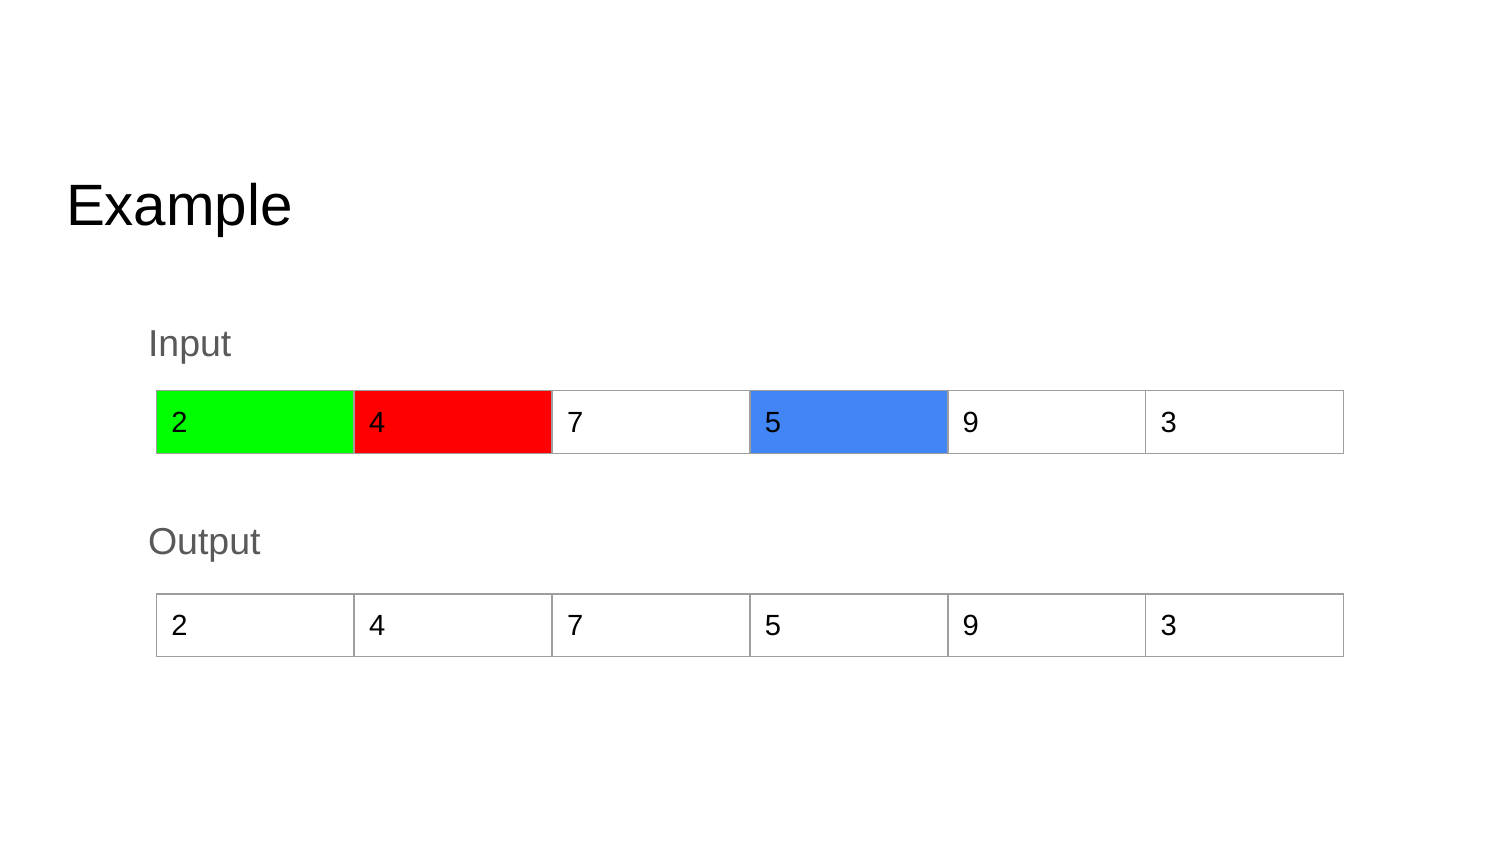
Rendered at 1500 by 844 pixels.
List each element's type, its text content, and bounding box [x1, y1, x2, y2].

table_header 4 [355, 595, 551, 656]
table_header 2 [157, 595, 353, 656]
table_header 3 [1146, 391, 1343, 453]
table_header 4 [355, 391, 551, 453]
text_box Output [133, 502, 326, 568]
table_header 2 [157, 391, 353, 453]
table_header 5 [751, 391, 947, 453]
title Example [51, 122, 1449, 253]
table_header 7 [553, 391, 749, 453]
table_header 9 [949, 391, 1145, 453]
table_header 7 [553, 595, 749, 656]
table_header 5 [751, 595, 947, 656]
text_box Input [133, 304, 326, 370]
table_header 3 [1146, 595, 1343, 656]
table_header 9 [949, 595, 1145, 656]
